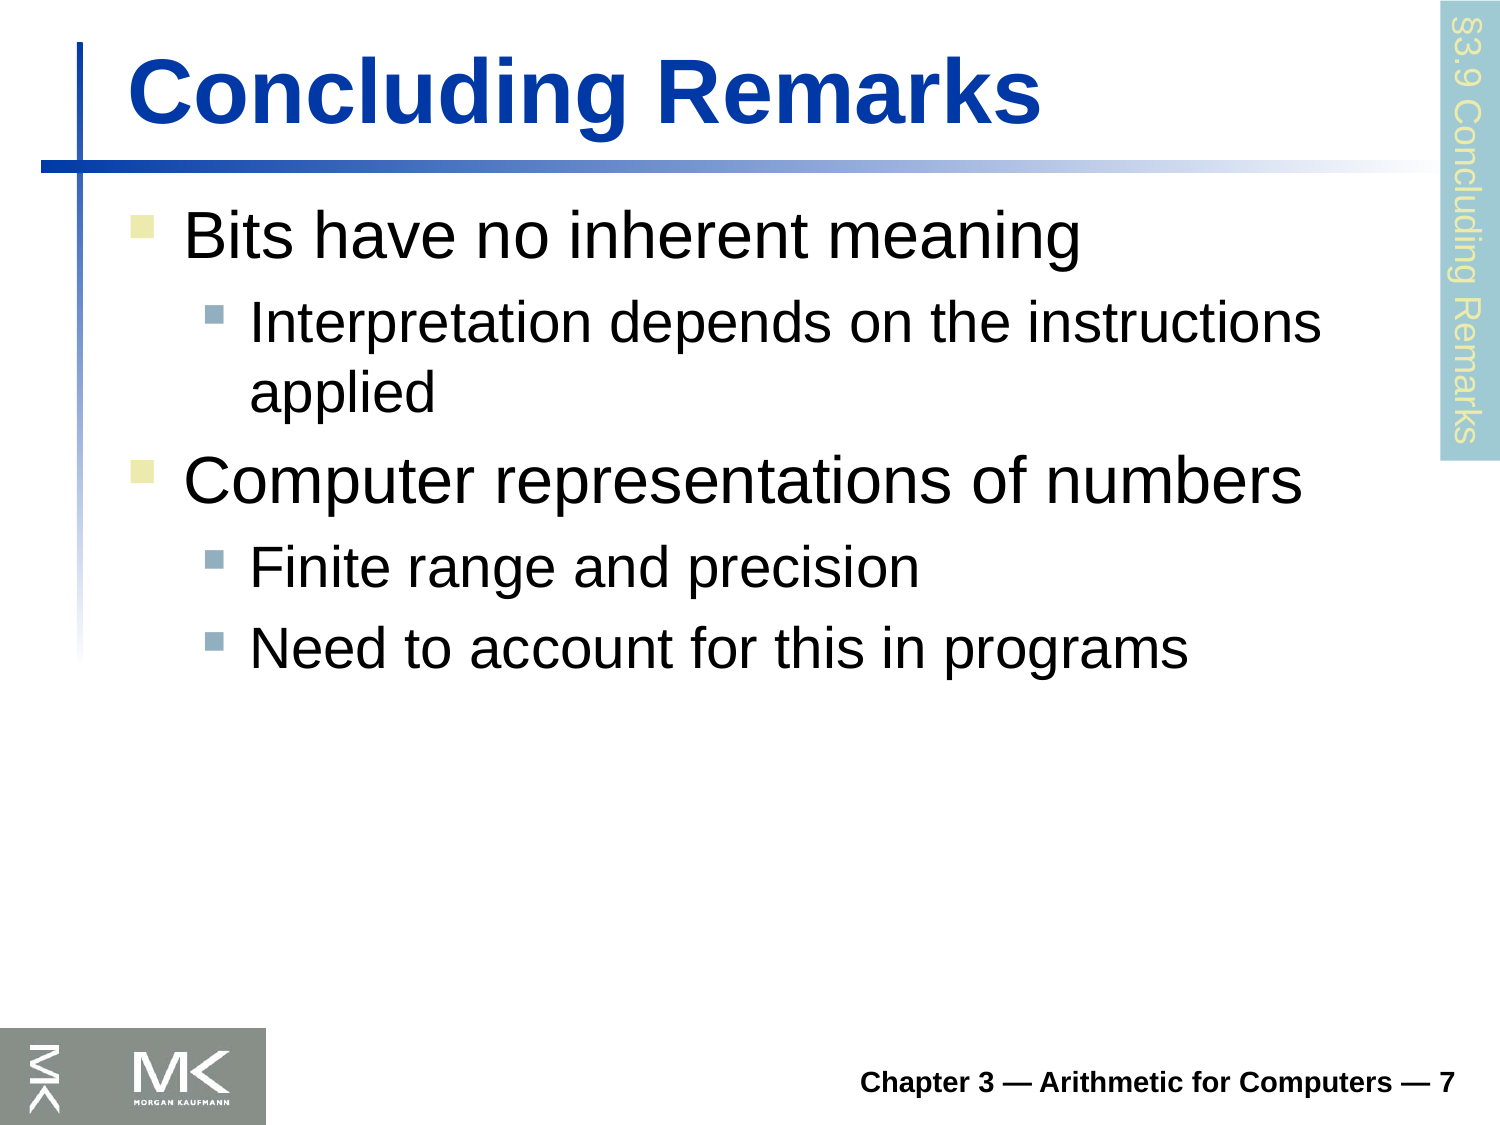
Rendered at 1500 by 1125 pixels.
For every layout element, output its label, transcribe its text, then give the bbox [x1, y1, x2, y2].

list Bits have no inherent meaning Interpretation depends on the instructions applied Computer representations of numbers Finite range and precision Need to account for this in programs [112, 184, 1469, 1024]
footer Chapter 3 — Arithmetic for Computers — 7 [277, 1046, 1471, 1106]
title Concluding Remarks [112, 23, 1440, 149]
picture [0, 1028, 266, 1125]
text_box §3.9 Concluding Remarks [1440, 0, 1500, 461]
